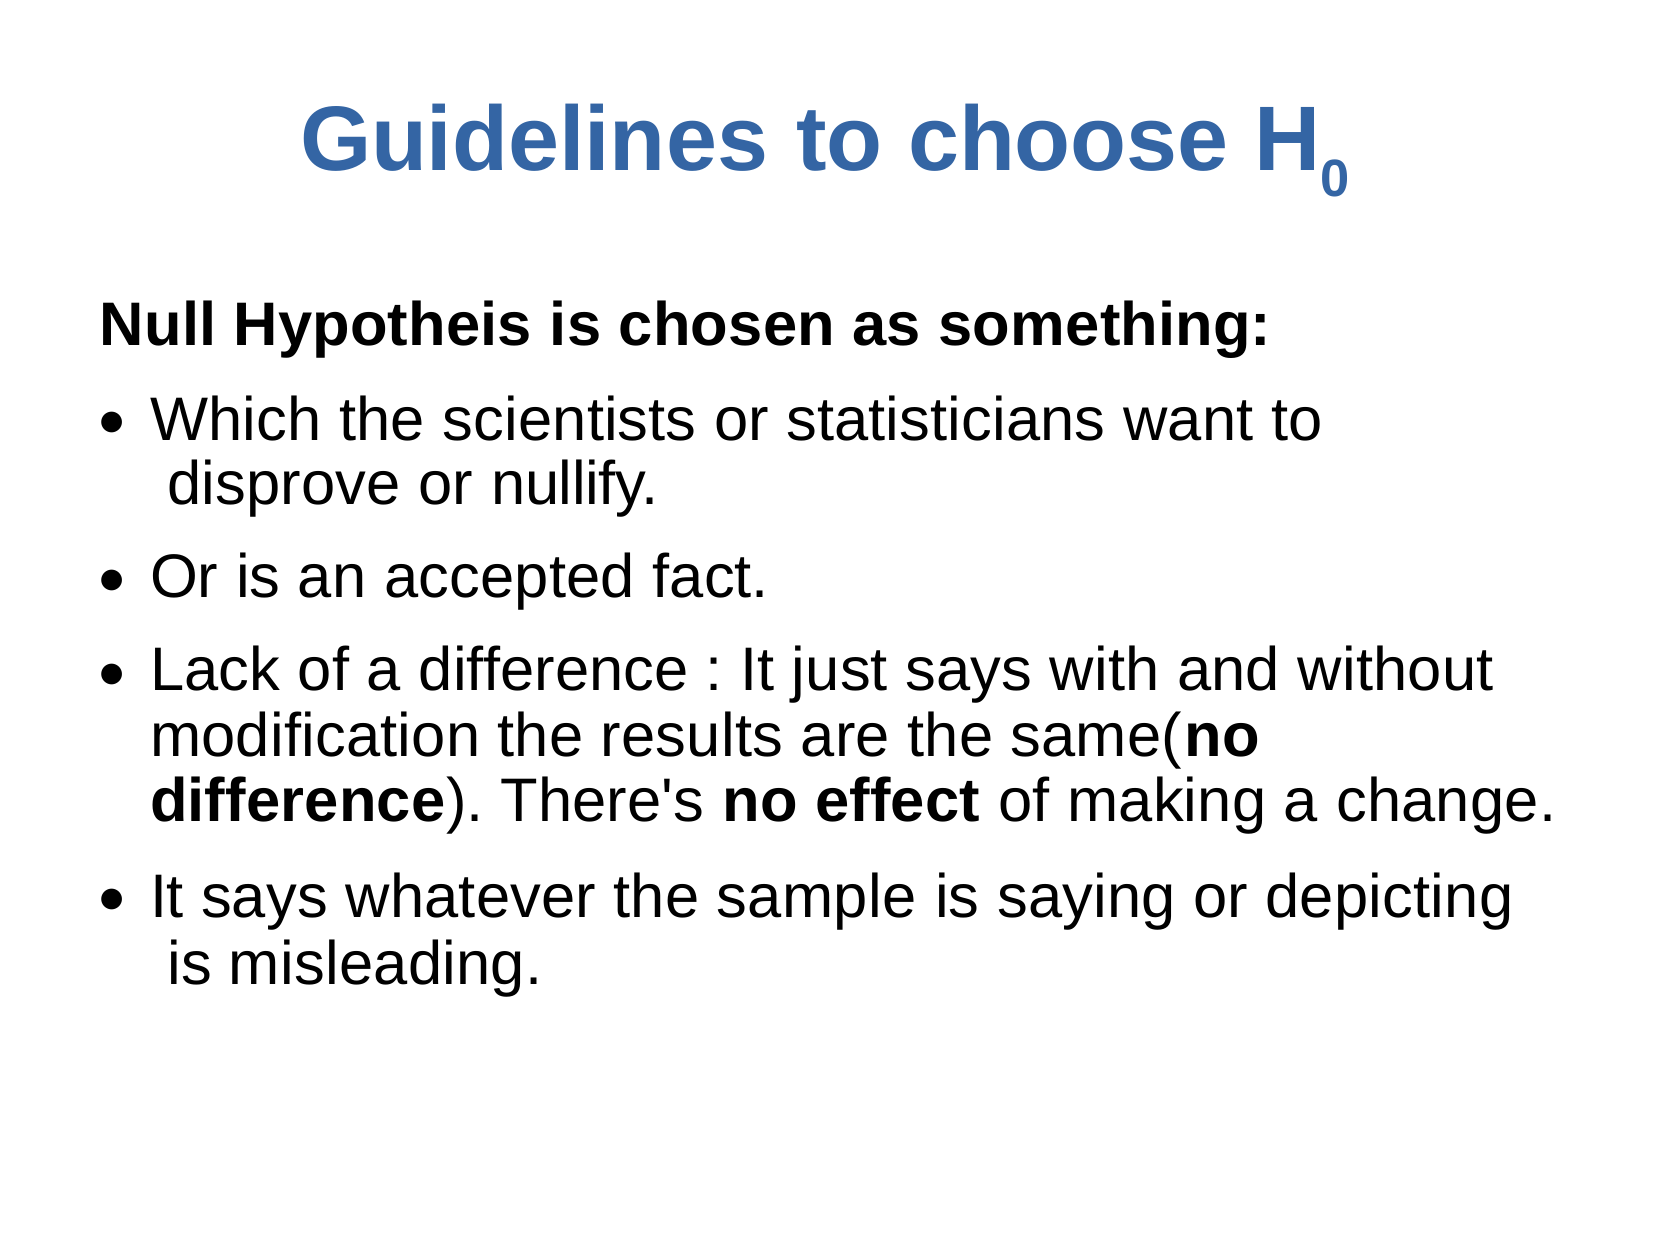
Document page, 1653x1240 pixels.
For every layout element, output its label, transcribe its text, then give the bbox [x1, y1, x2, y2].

text_box Which the scientists or statisticians want to disprove or nullify. Or is an accepted fact. Lack of a difference : It just says with and without modification the results are the same(no difference). There's no effect of making a change. It says whatever the sample is saying or depicting is misleading. [147, 375, 1559, 997]
text_box ● [97, 557, 119, 593]
text_box Null Hypotheis is chosen as something: [97, 281, 1277, 359]
text_box ● [97, 876, 119, 912]
text_box ● [97, 399, 119, 435]
title Guidelines to choose H0 [297, 77, 1355, 287]
text_box ● [97, 651, 119, 687]
